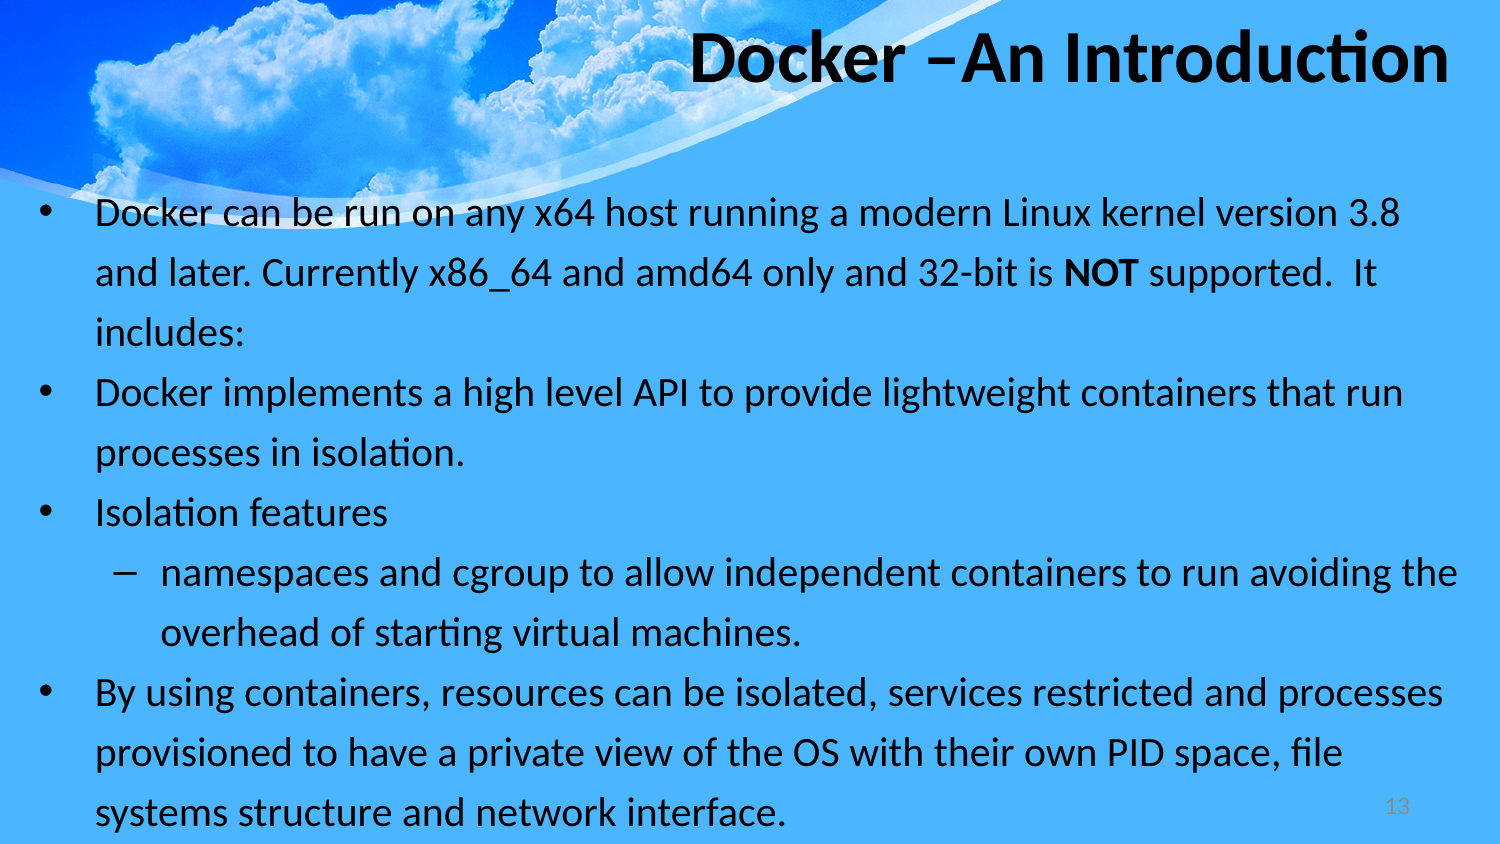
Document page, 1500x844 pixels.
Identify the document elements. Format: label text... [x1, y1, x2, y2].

picture [0, 0, 1500, 844]
title Docker –An Introduction [17, 5, 1468, 99]
slide_number 13 [1074, 782, 1425, 827]
list Docker can be run on any x64 host running a modern Linux kernel version 3.8 and later. Currently x86_64 and amd64 only and 32-bit is NOT supported. It includes: Docker implements a high level API to provide lightweight containers that run processes in isolation. Isolation features namespaces and cgroup to allow independent containers to run avoiding the overhead of starting virtual machines. By using containers, resources can be isolated, services restricted and processes provisioned to have a private view of the OS with their own PID space, file systems structure and network interface. [23, 167, 1477, 773]
